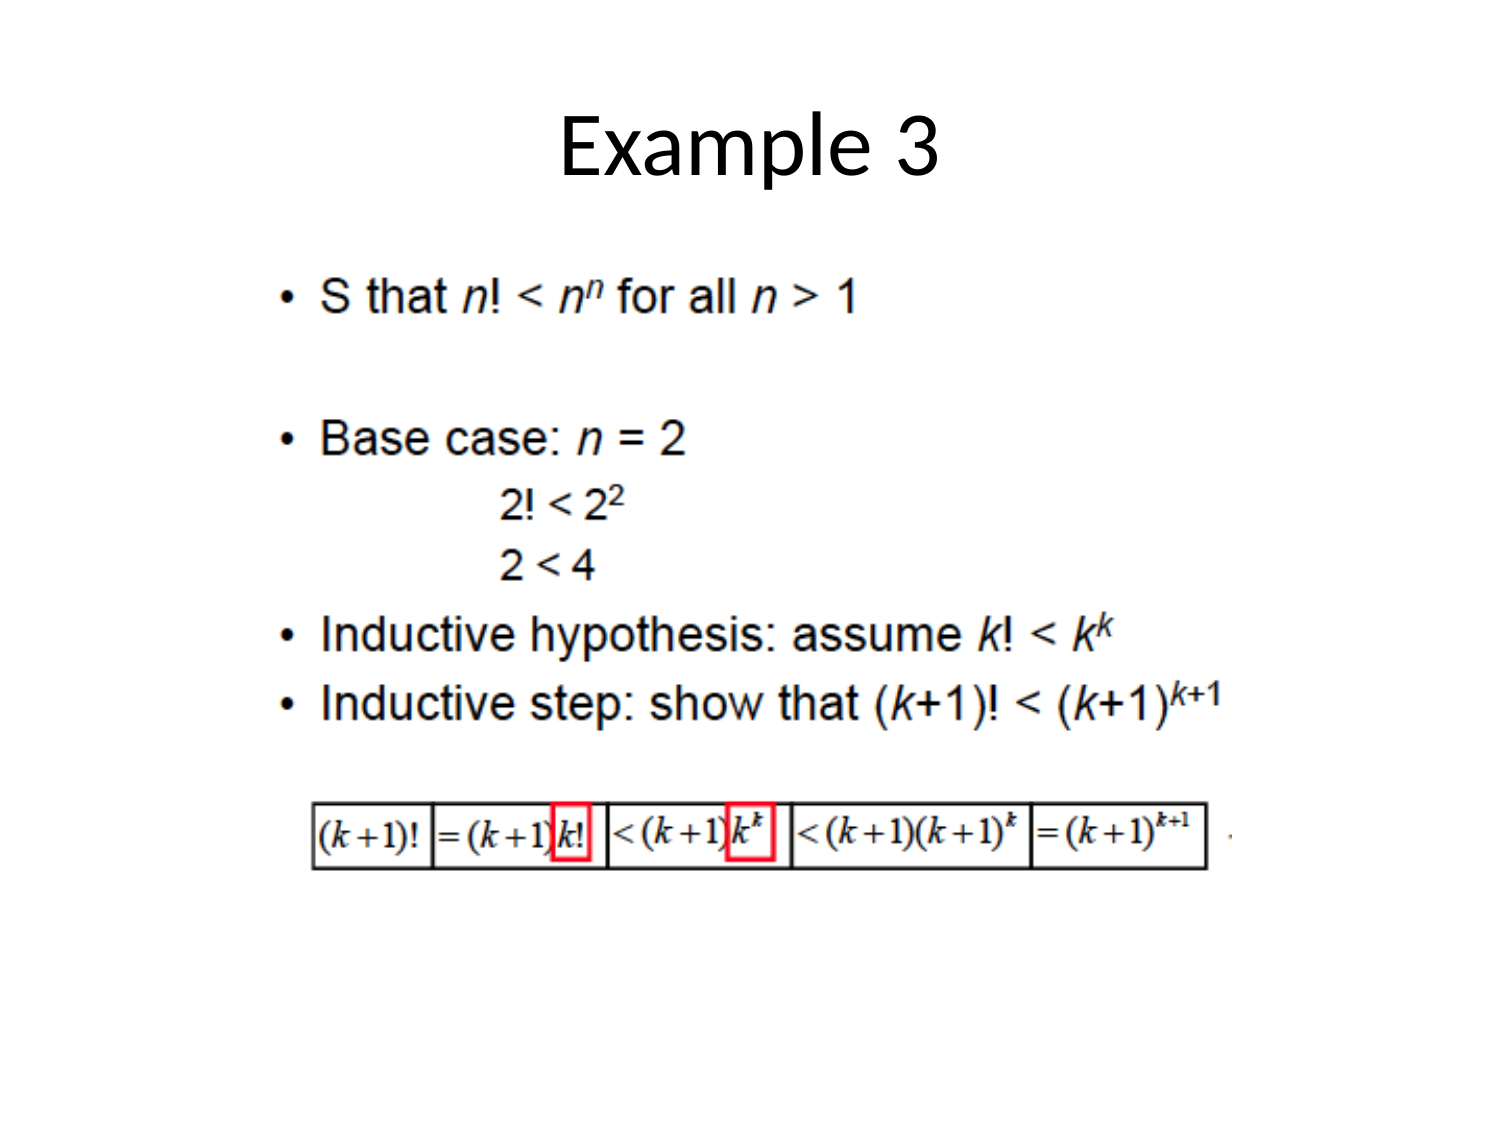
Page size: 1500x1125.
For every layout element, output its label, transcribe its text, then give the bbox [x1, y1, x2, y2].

picture [268, 249, 1232, 876]
title Example 3 [75, 45, 1425, 233]
